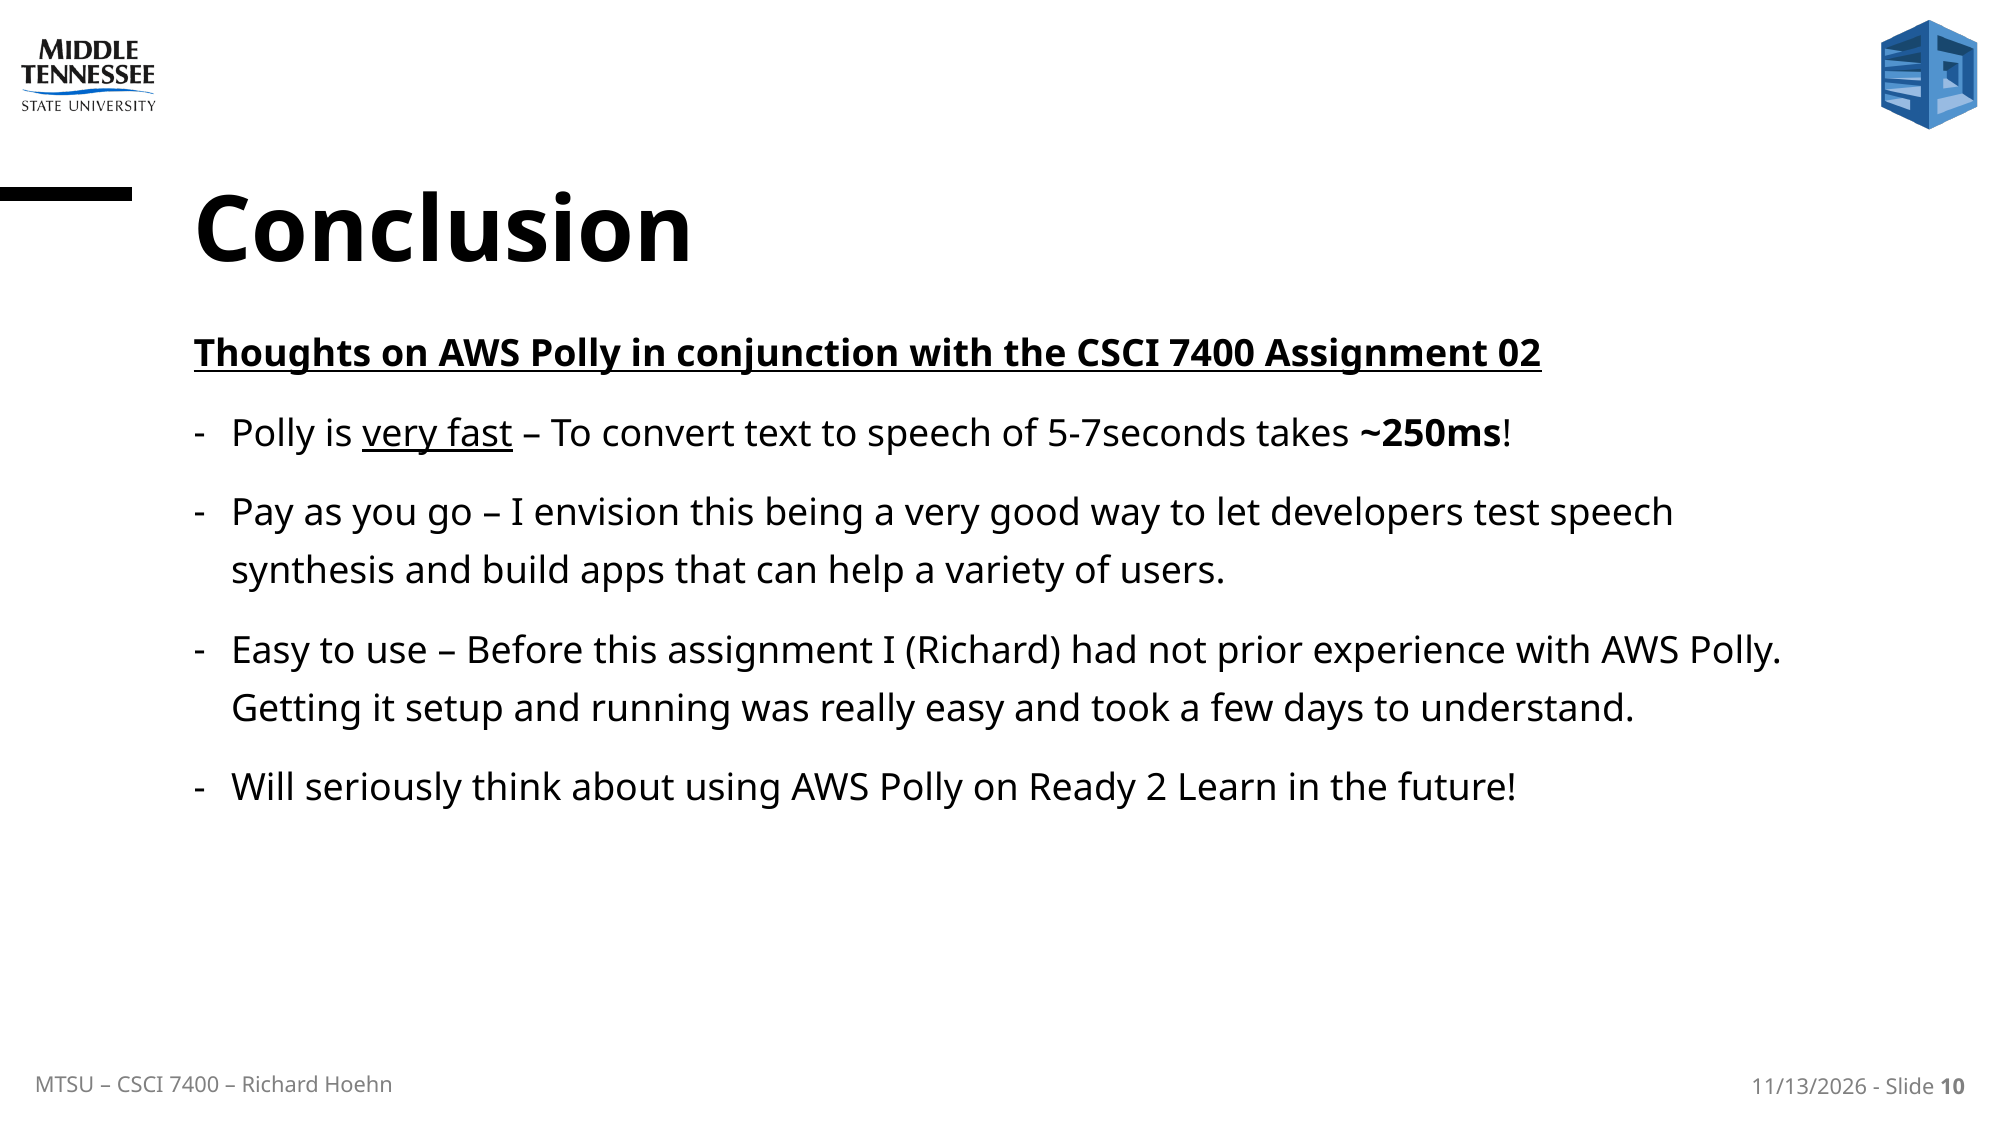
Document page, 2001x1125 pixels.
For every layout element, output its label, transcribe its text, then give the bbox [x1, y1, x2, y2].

picture [20, 38, 156, 112]
title Conclusion [178, 178, 1807, 308]
list Thoughts on AWS Polly in conjunction with the CSCI 7400 Assignment 02 Polly is very fast – To convert text to speech of 5-7seconds takes ~250ms! Pay as you go – I envision this being a very good way to let developers test speech synthesis and build apps that can help a variety of users. Easy to use – Before this assignment I (Richard) had not prior experience with AWS Polly. Getting it setup and running was really easy and took a few days to understand. Will seriously think about using AWS Polly on Ready 2 Learn in the future! [178, 308, 1807, 1032]
picture [1878, 16, 1980, 133]
